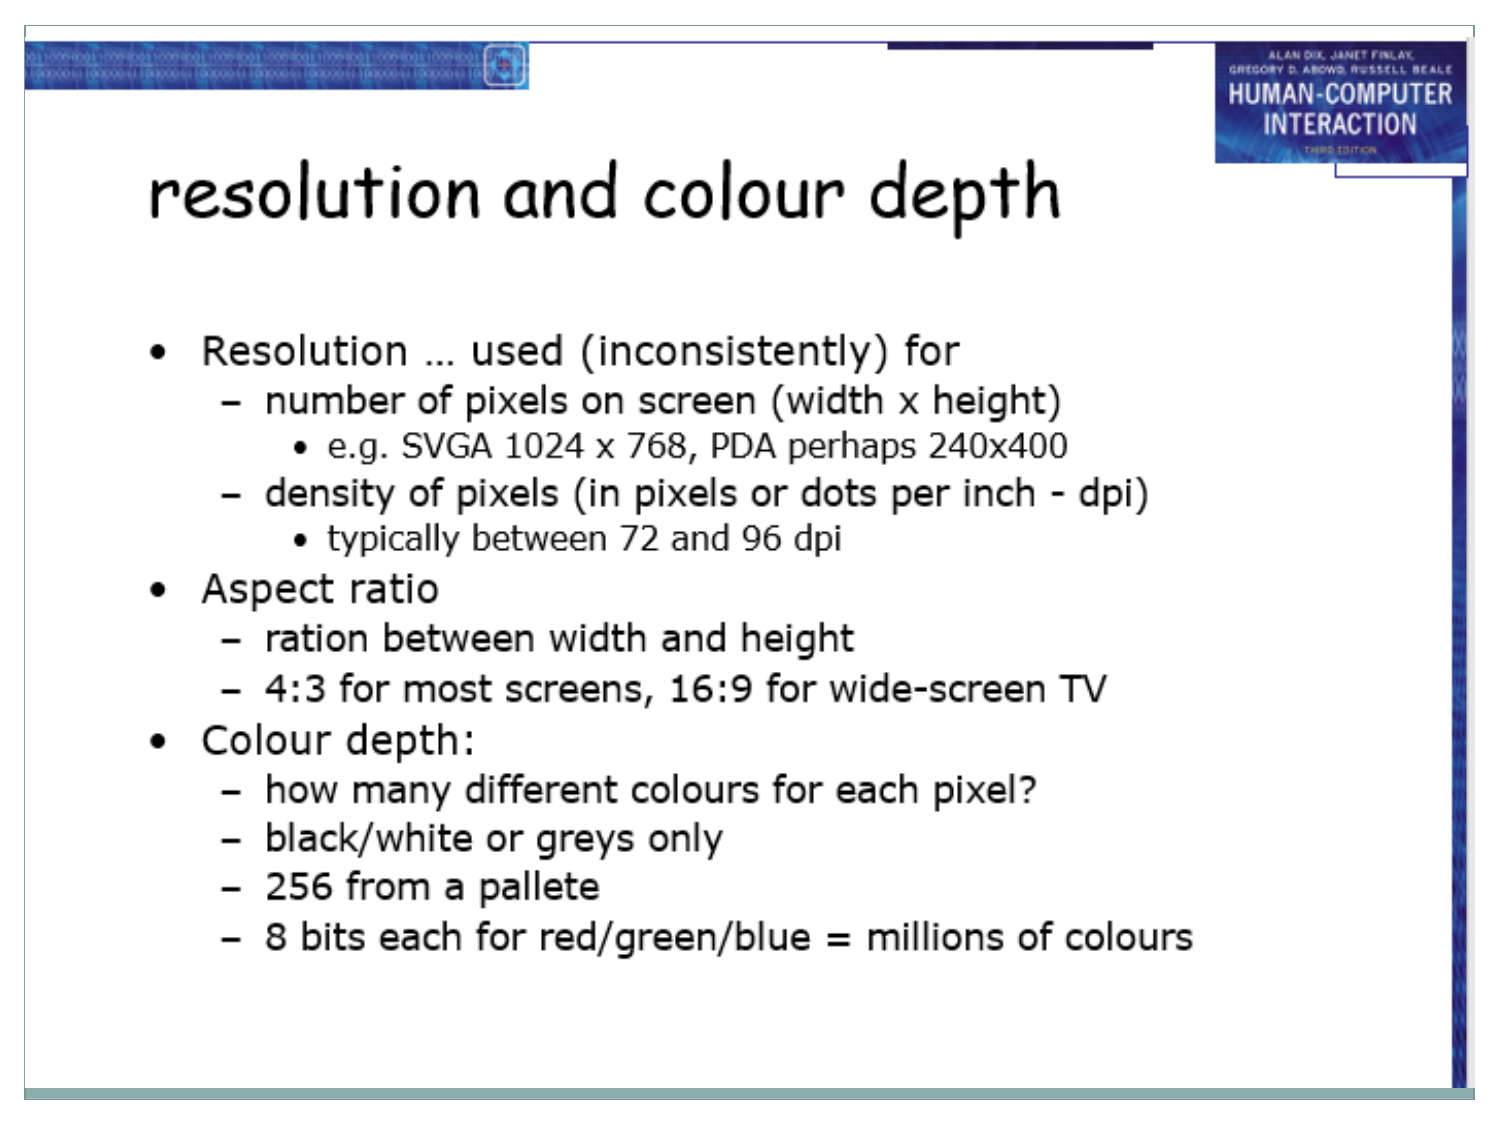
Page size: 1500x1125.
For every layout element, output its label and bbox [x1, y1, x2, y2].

list [24, 37, 1476, 1088]
